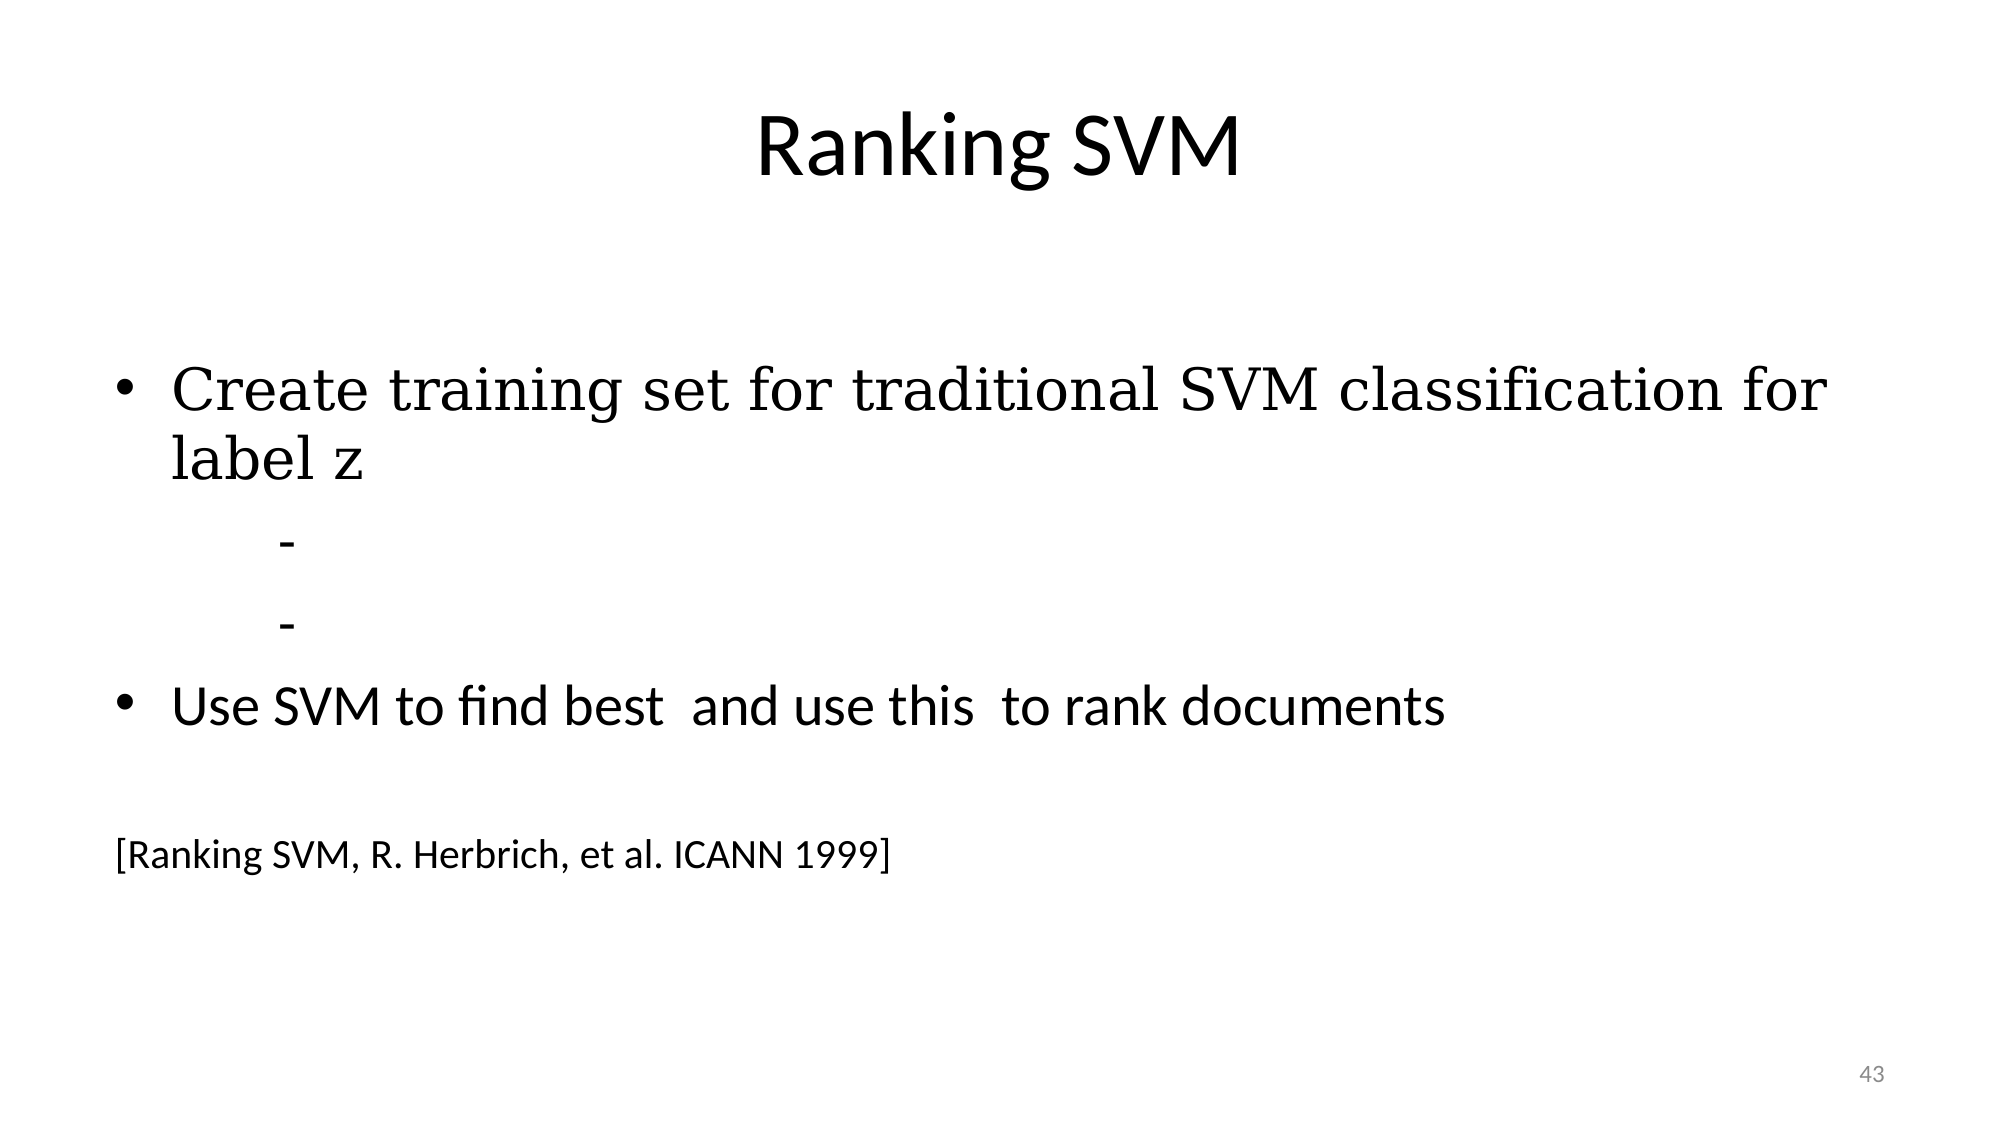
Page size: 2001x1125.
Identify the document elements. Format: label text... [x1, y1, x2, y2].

slide_number 43 [1433, 1042, 1900, 1103]
title Ranking SVM [99, 45, 1900, 233]
